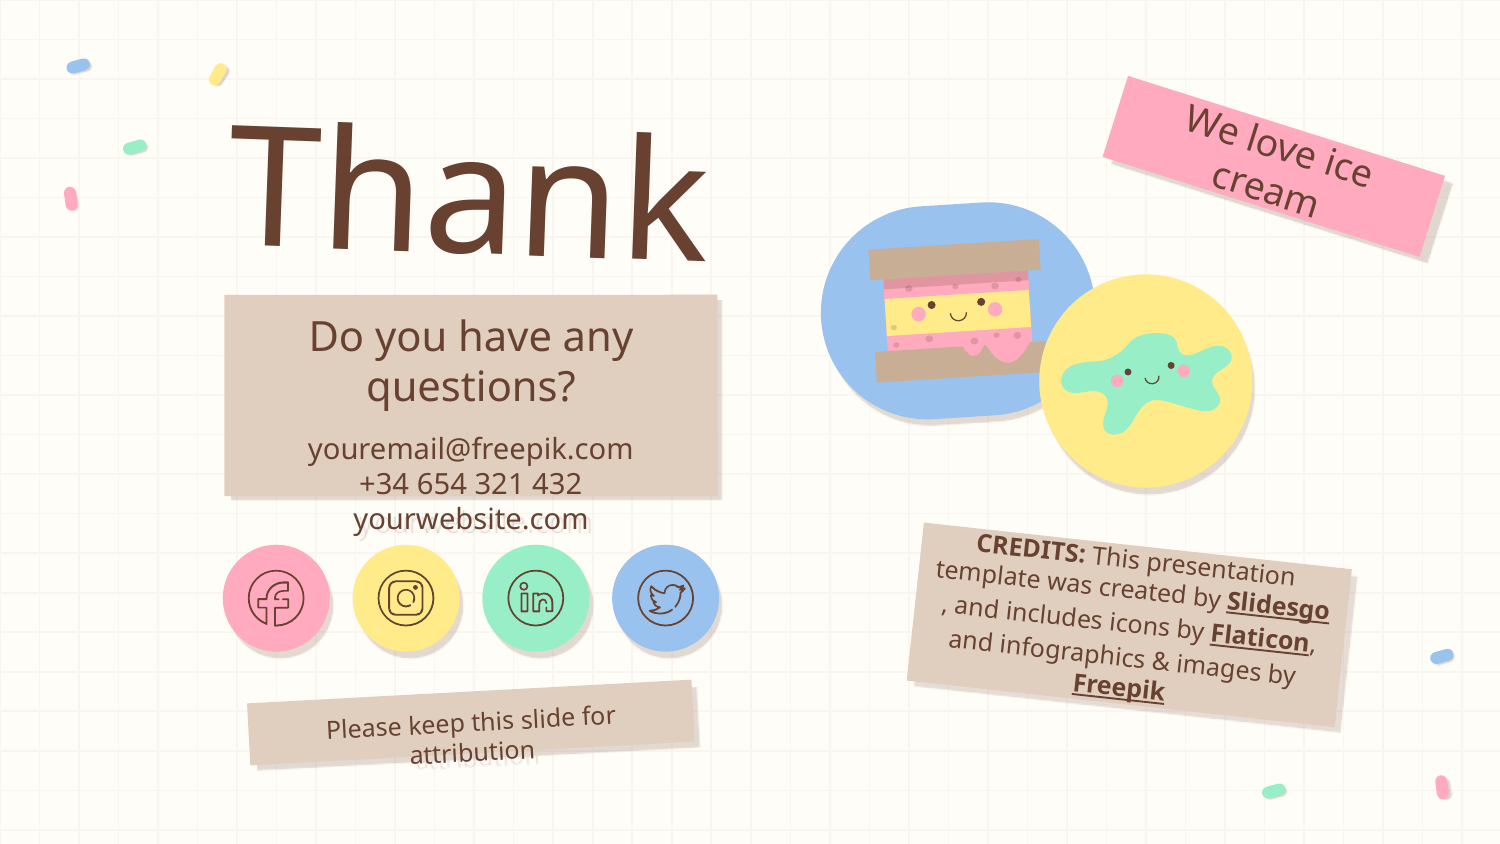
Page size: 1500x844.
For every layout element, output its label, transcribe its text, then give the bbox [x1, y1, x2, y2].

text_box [377, 569, 435, 627]
text_box [352, 544, 460, 652]
text_box [482, 544, 590, 652]
text_box [1430, 648, 1454, 664]
text_box Please keep this slide for attribution [247, 679, 695, 766]
subtitle Do you have any questions? youremail@freepik.com +34 654 321 432 yourwebsite.com [224, 294, 718, 497]
title Thanks! [187, 61, 755, 257]
text_box [222, 544, 330, 652]
text_box [208, 63, 227, 86]
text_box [636, 569, 695, 627]
text_box We love ice cream [1102, 75, 1446, 257]
text_box [66, 58, 90, 74]
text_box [1038, 274, 1253, 488]
text_box [612, 544, 720, 652]
text_box [1262, 783, 1286, 799]
text_box [247, 569, 305, 627]
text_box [507, 569, 565, 627]
text_box [1435, 775, 1449, 800]
text_box [123, 139, 147, 155]
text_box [820, 204, 1096, 418]
text_box [64, 186, 78, 211]
